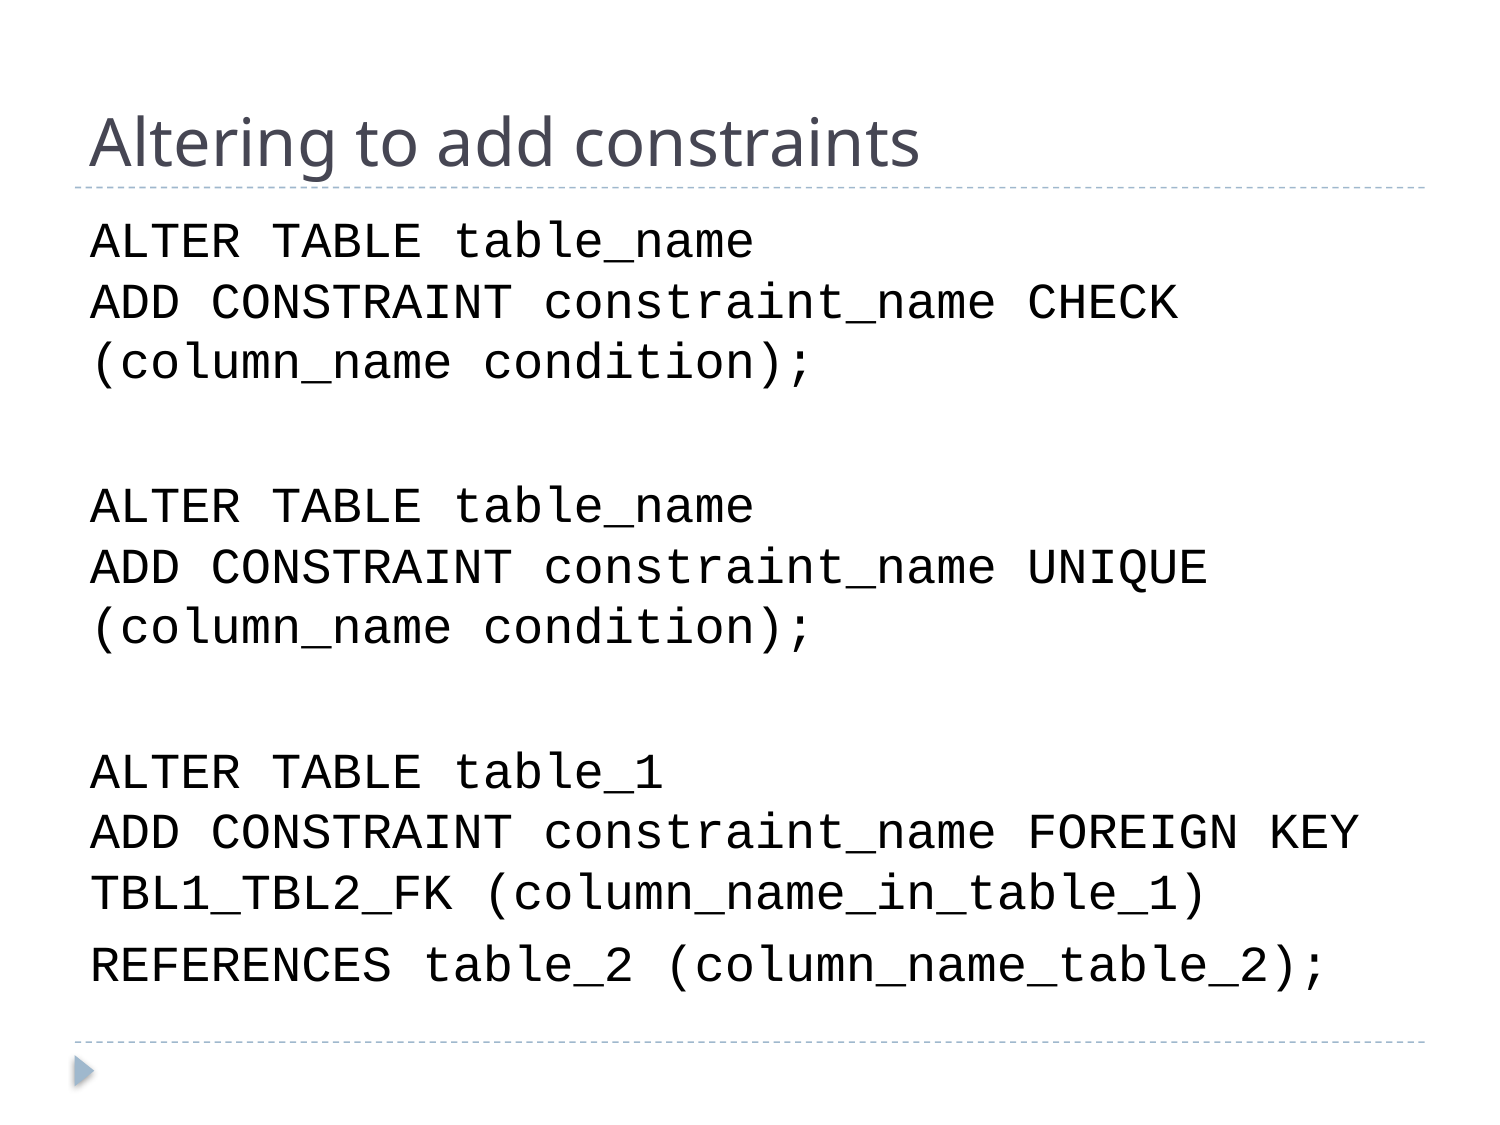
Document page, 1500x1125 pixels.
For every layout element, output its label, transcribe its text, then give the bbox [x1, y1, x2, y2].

title Altering to add constraints [75, 24, 1425, 188]
list ALTER TABLE table_name ADD CONSTRAINT constraint_name CHECK (column_name condition); ALTER TABLE table_name ADD CONSTRAINT constraint_name UNIQUE (column_name condition); ALTER TABLE table_1 ADD CONSTRAINT constraint_name FOREIGN KEY TBL1_TBL2_FK (column_name_in_table_1) REFERENCES table_2 (column_name_table_2); [75, 200, 1425, 1010]
